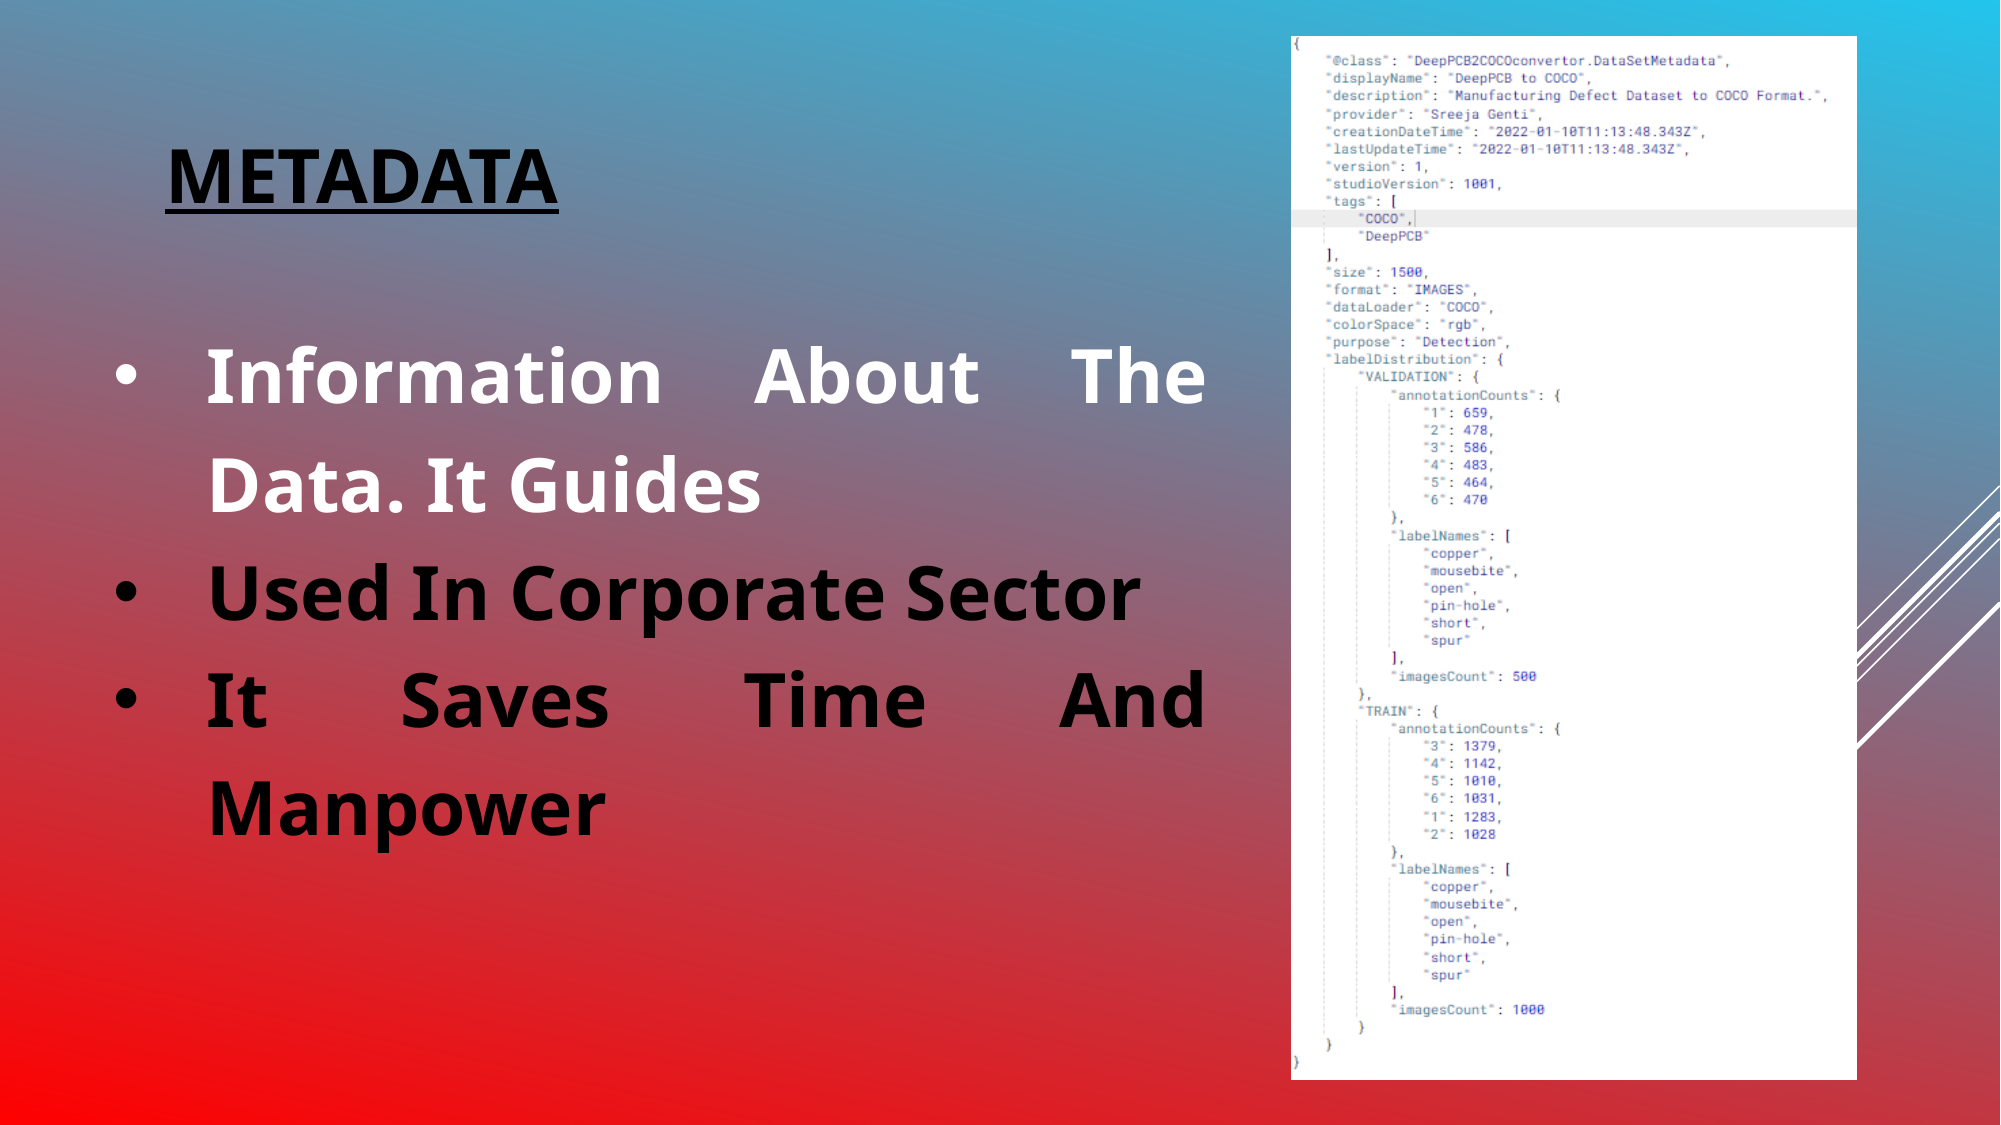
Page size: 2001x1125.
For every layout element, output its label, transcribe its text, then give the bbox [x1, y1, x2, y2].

picture [1291, 36, 1857, 1080]
text_box METADATA [150, 97, 582, 250]
text_box Information About The Data. It Guides Used In Corporate Sector It Saves Time And Manpower [98, 276, 1224, 886]
